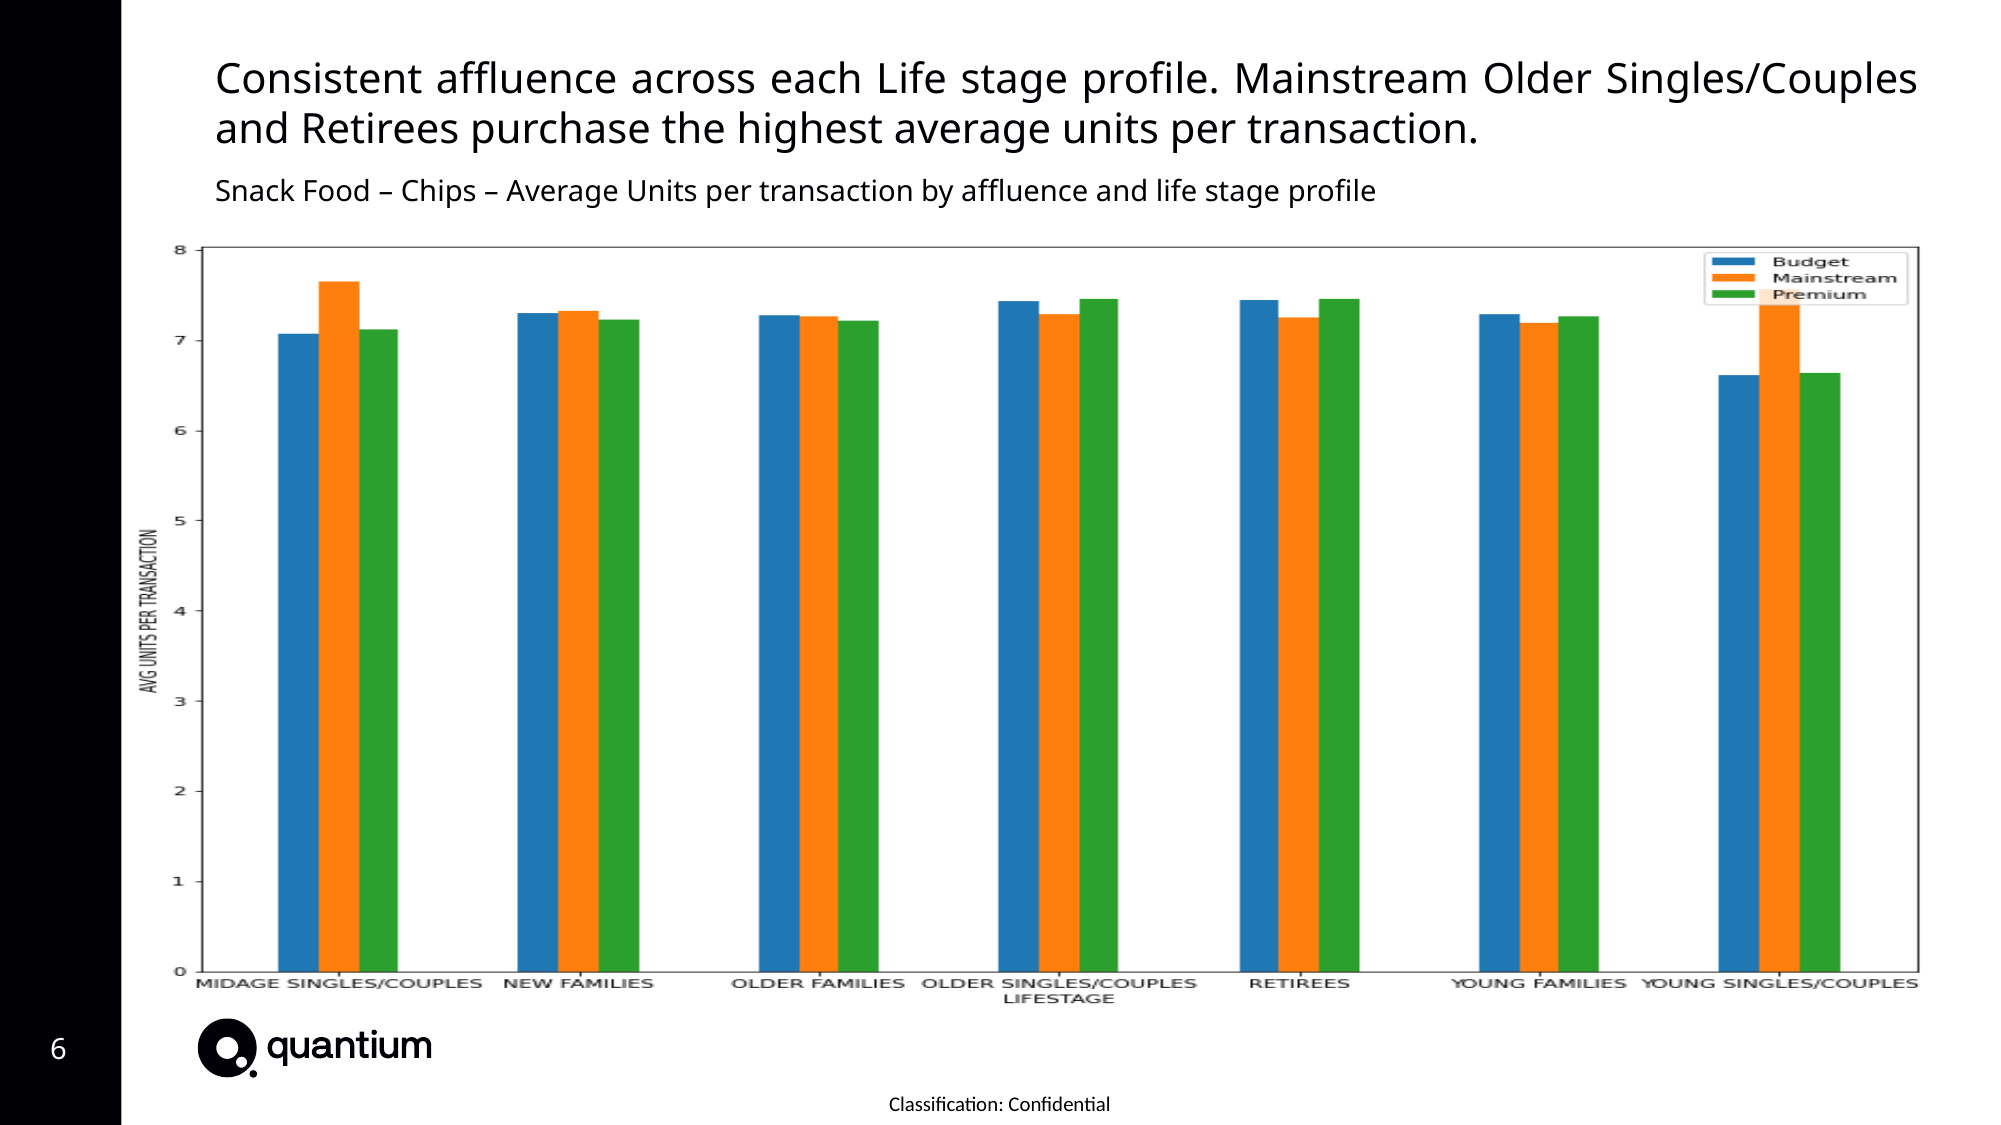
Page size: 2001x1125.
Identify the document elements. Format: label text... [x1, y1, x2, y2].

list Consistent affluence across each Life stage profile. Mainstream Older Singles/Couples and Retirees purchase the highest average units per transaction. Snack Food – Chips – Average Units per transaction by affluence and life stage profile [215, 51, 1935, 188]
picture [127, 238, 1935, 1013]
